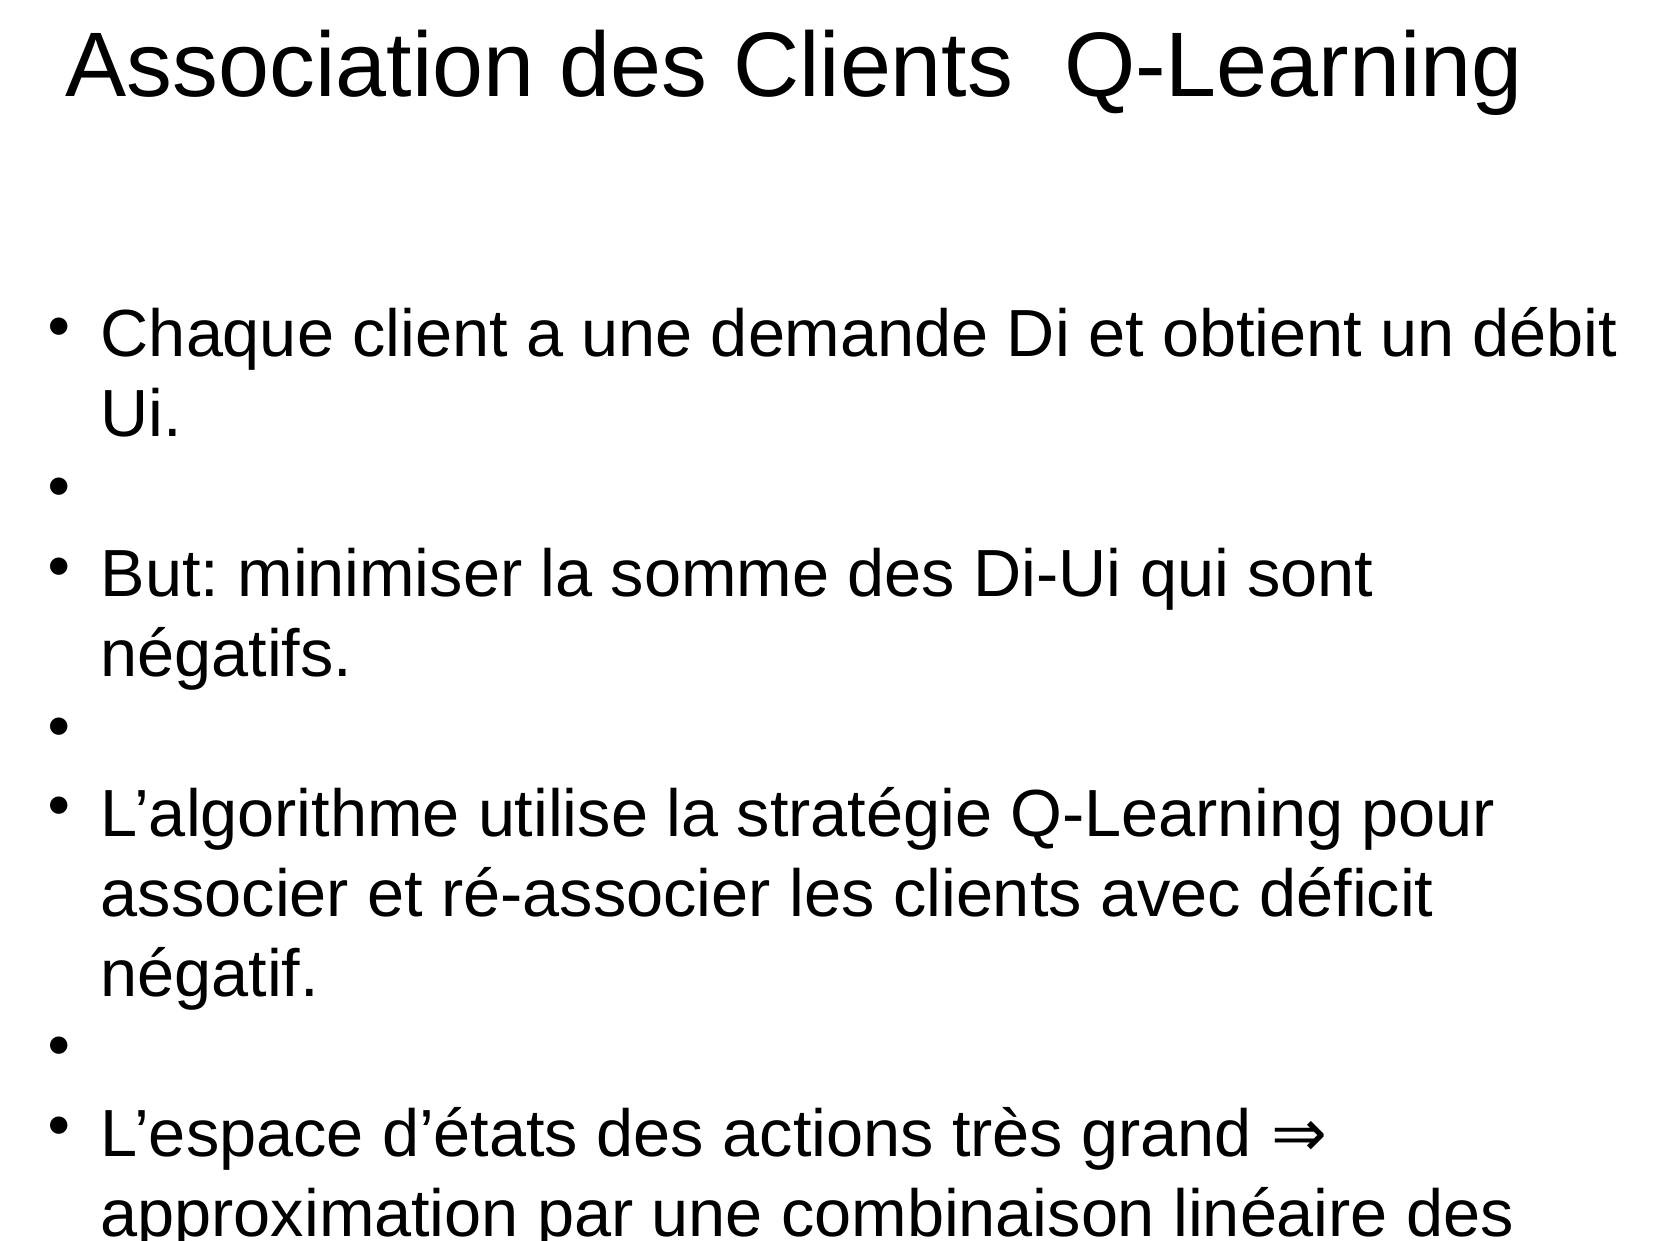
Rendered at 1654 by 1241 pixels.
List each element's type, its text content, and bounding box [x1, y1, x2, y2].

text_box Chaque client a une demande Di et obtient un débit Ui. But: minimiser la somme des Di-Ui qui sont négatifs. L’algorithme utilise la stratégie Q-Learning pour associer et ré-associer les clients avec déficit négatif. L’espace d’états des actions très grand ⇒ approximation par une combinaison linéaire des feautures dans l’algorithme. [29, 290, 1635, 1010]
text_box Association des Clients Q-Learning [59, 0, 1530, 120]
